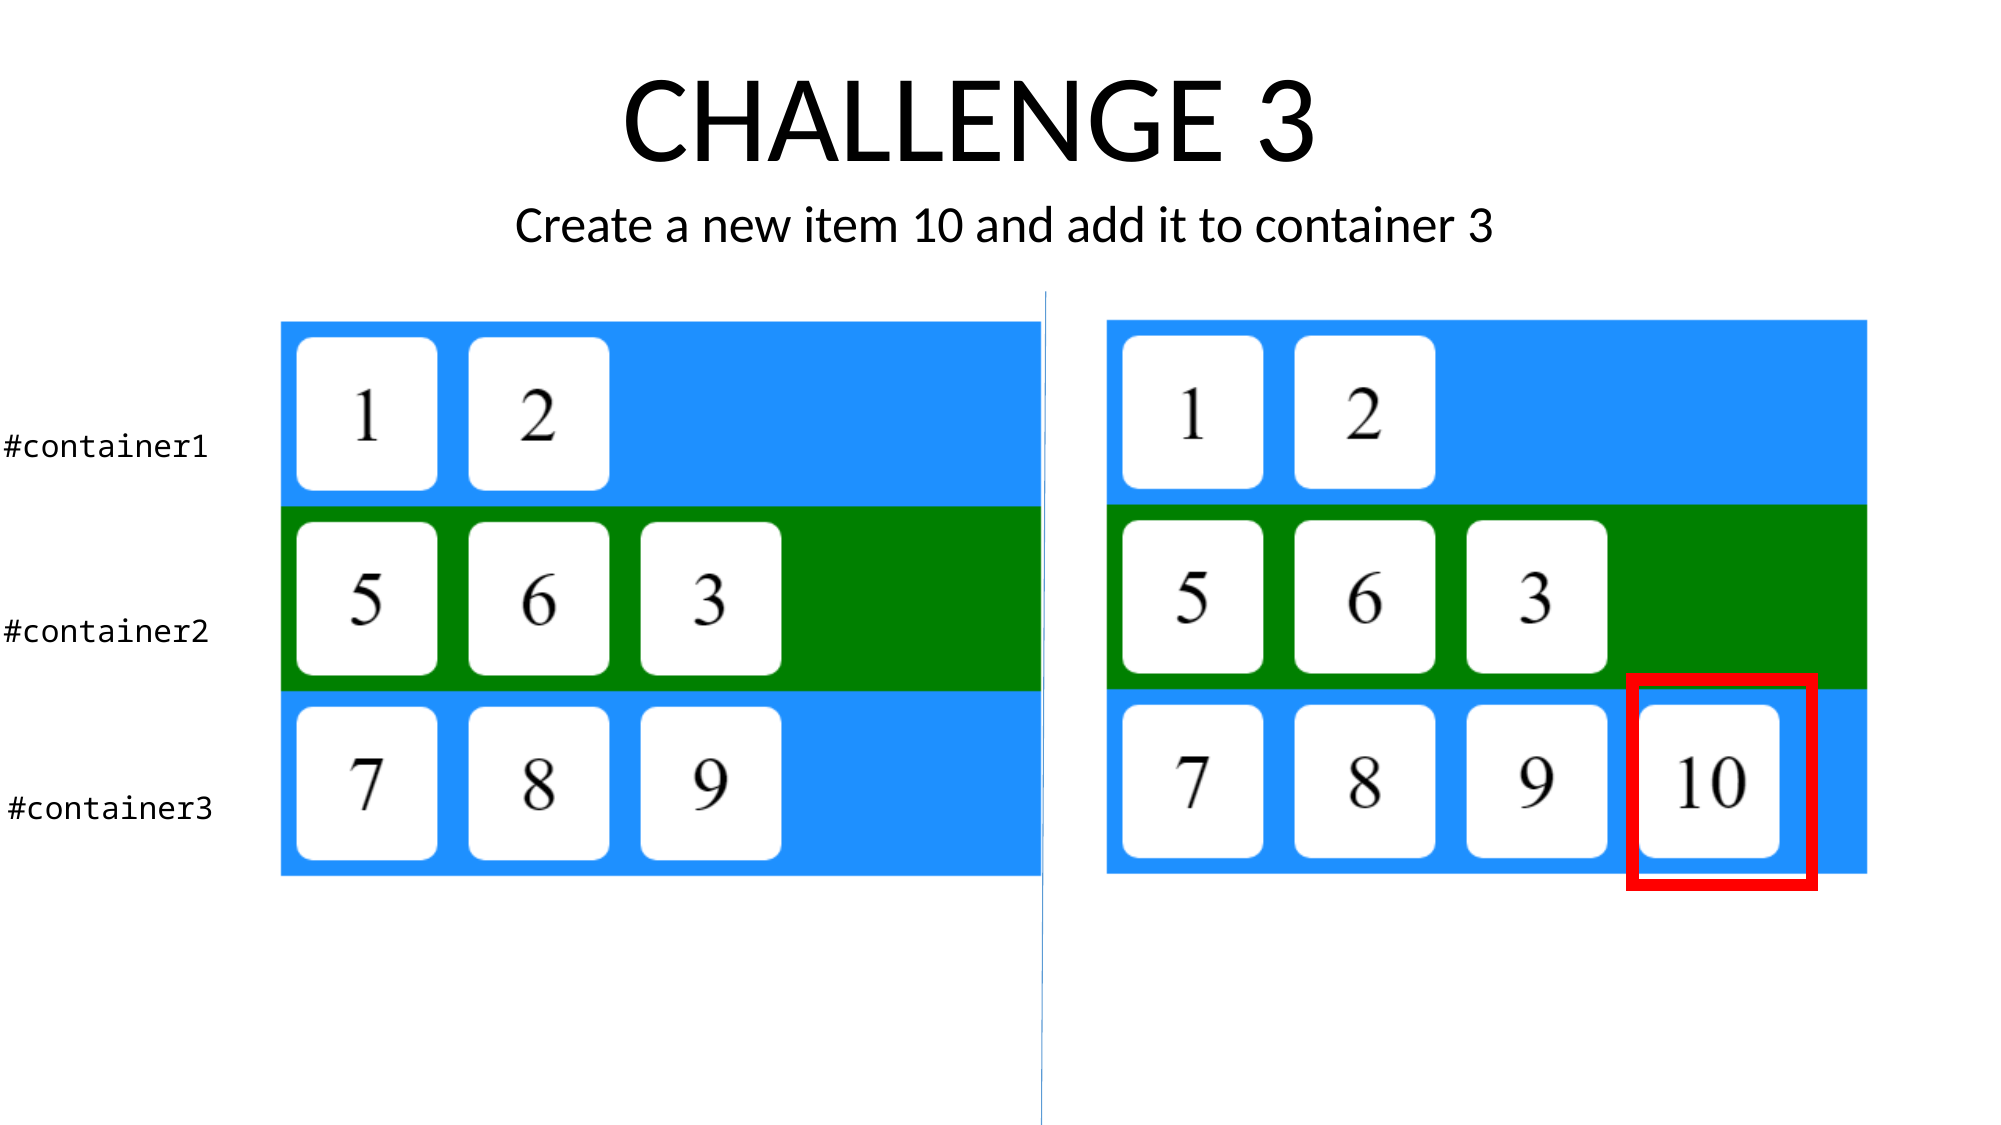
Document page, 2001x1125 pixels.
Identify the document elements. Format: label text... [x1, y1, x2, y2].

text_box CHALLENGE 3 [607, 29, 1333, 194]
picture [1104, 314, 1869, 885]
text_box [1041, 291, 1046, 1125]
text_box #container2 [0, 604, 225, 657]
text_box #container1 [0, 418, 225, 471]
picture [275, 314, 1041, 895]
text_box #container3 [0, 781, 229, 834]
text_box Create a new item 10 and add it to container 3 [500, 183, 1510, 261]
